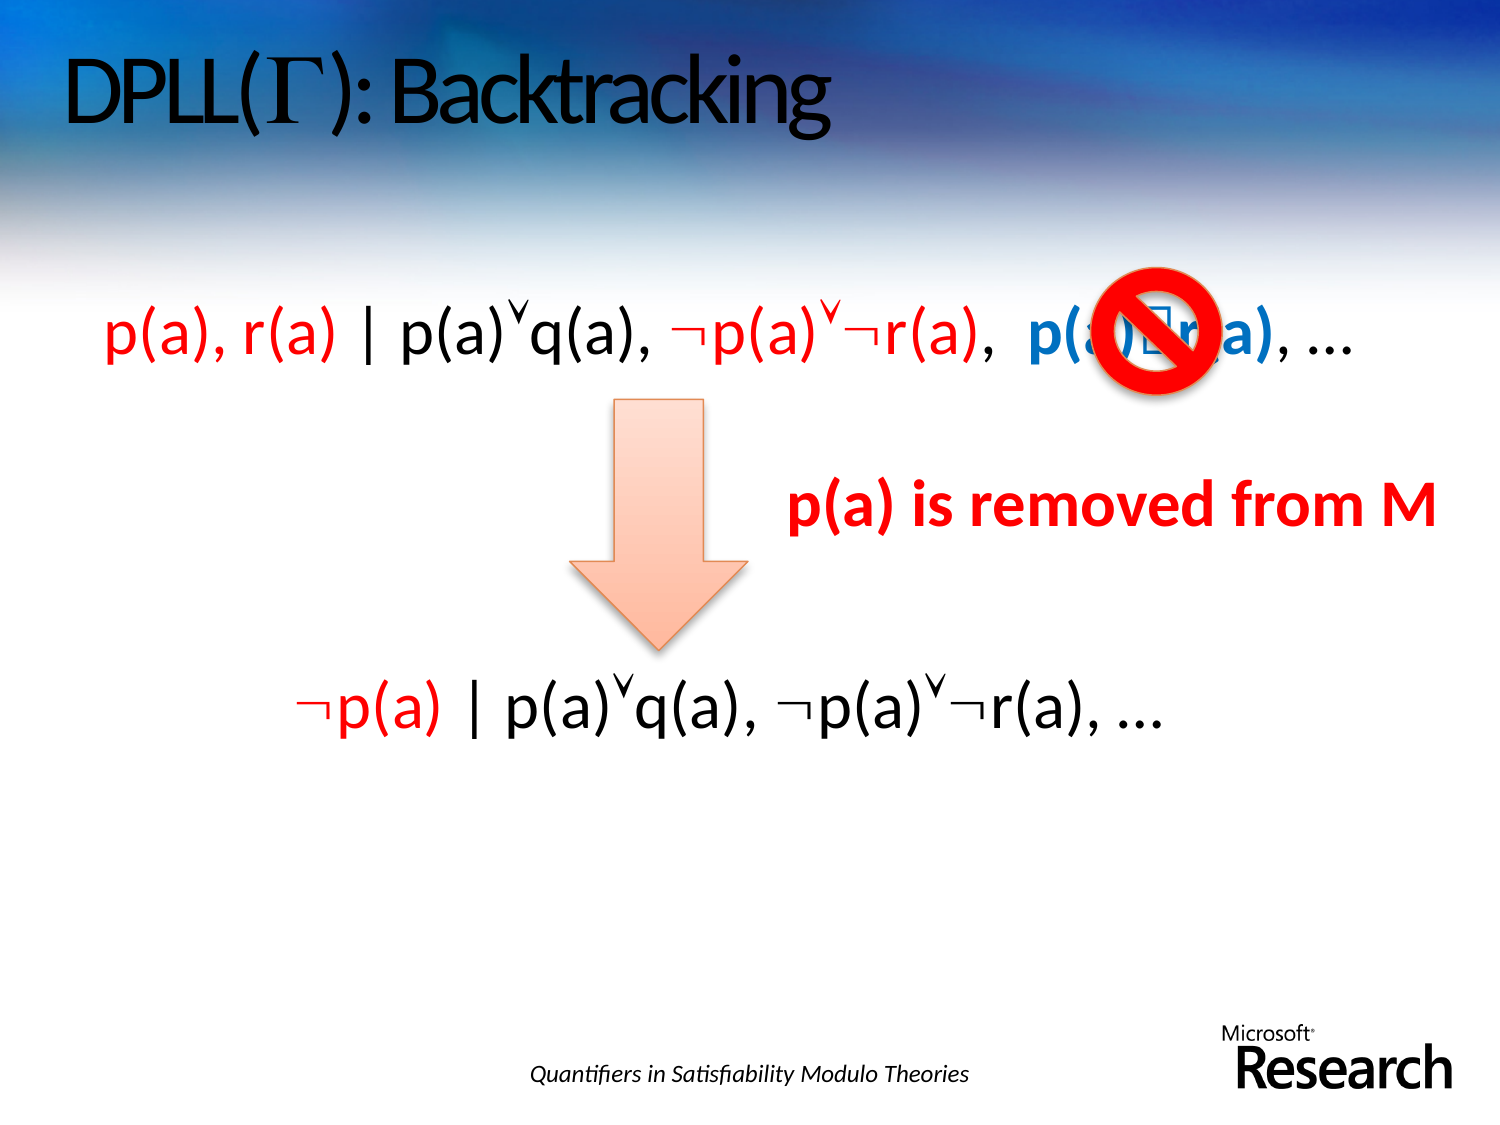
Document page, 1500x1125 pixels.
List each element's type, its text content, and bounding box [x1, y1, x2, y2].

text_box p(a) | p(a)q(a), p(a)r(a), … [0, 671, 1458, 818]
picture [0, 0, 1500, 1125]
footer Quantifiers in Satisfiability Modulo Theories [512, 1042, 988, 1103]
text_box [1089, 266, 1224, 396]
title DPLL(): Backtracking [62, 37, 1438, 148]
picture [1139, 293, 1173, 297]
text_box p(a) is removed from M [771, 451, 1455, 547]
text_box p(a), r(a) | p(a)q(a), p(a)r(a), p(a)r(a), … [0, 297, 1458, 445]
text_box [568, 398, 749, 652]
